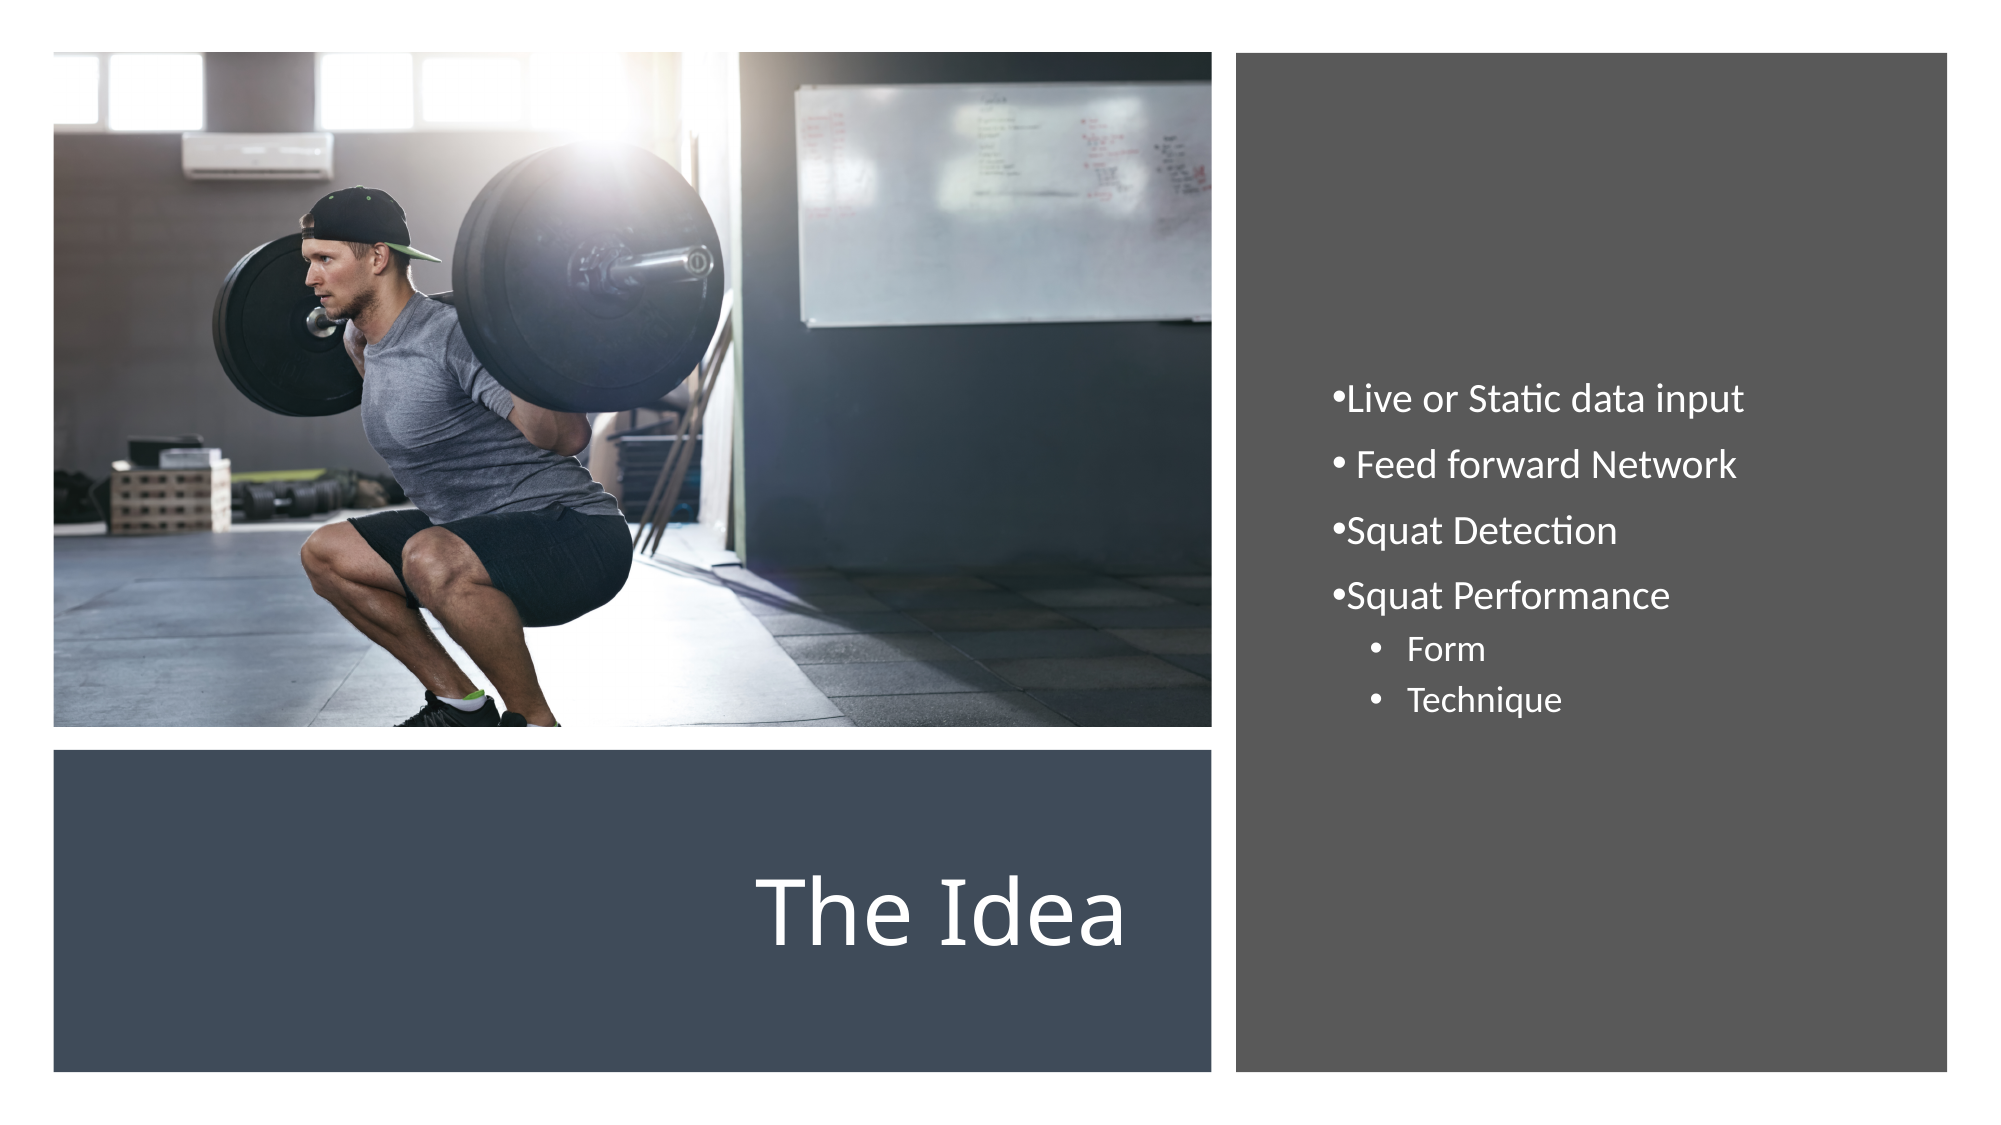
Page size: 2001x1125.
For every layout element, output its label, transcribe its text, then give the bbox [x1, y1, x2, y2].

list Live or Static data input Feed forward Network Squat Detection Squat Performance Form Technique [1317, 150, 1879, 947]
title The Idea [85, 782, 1168, 1049]
text_box [53, 749, 1212, 1073]
text_box [1235, 52, 1948, 1073]
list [53, 52, 1212, 727]
